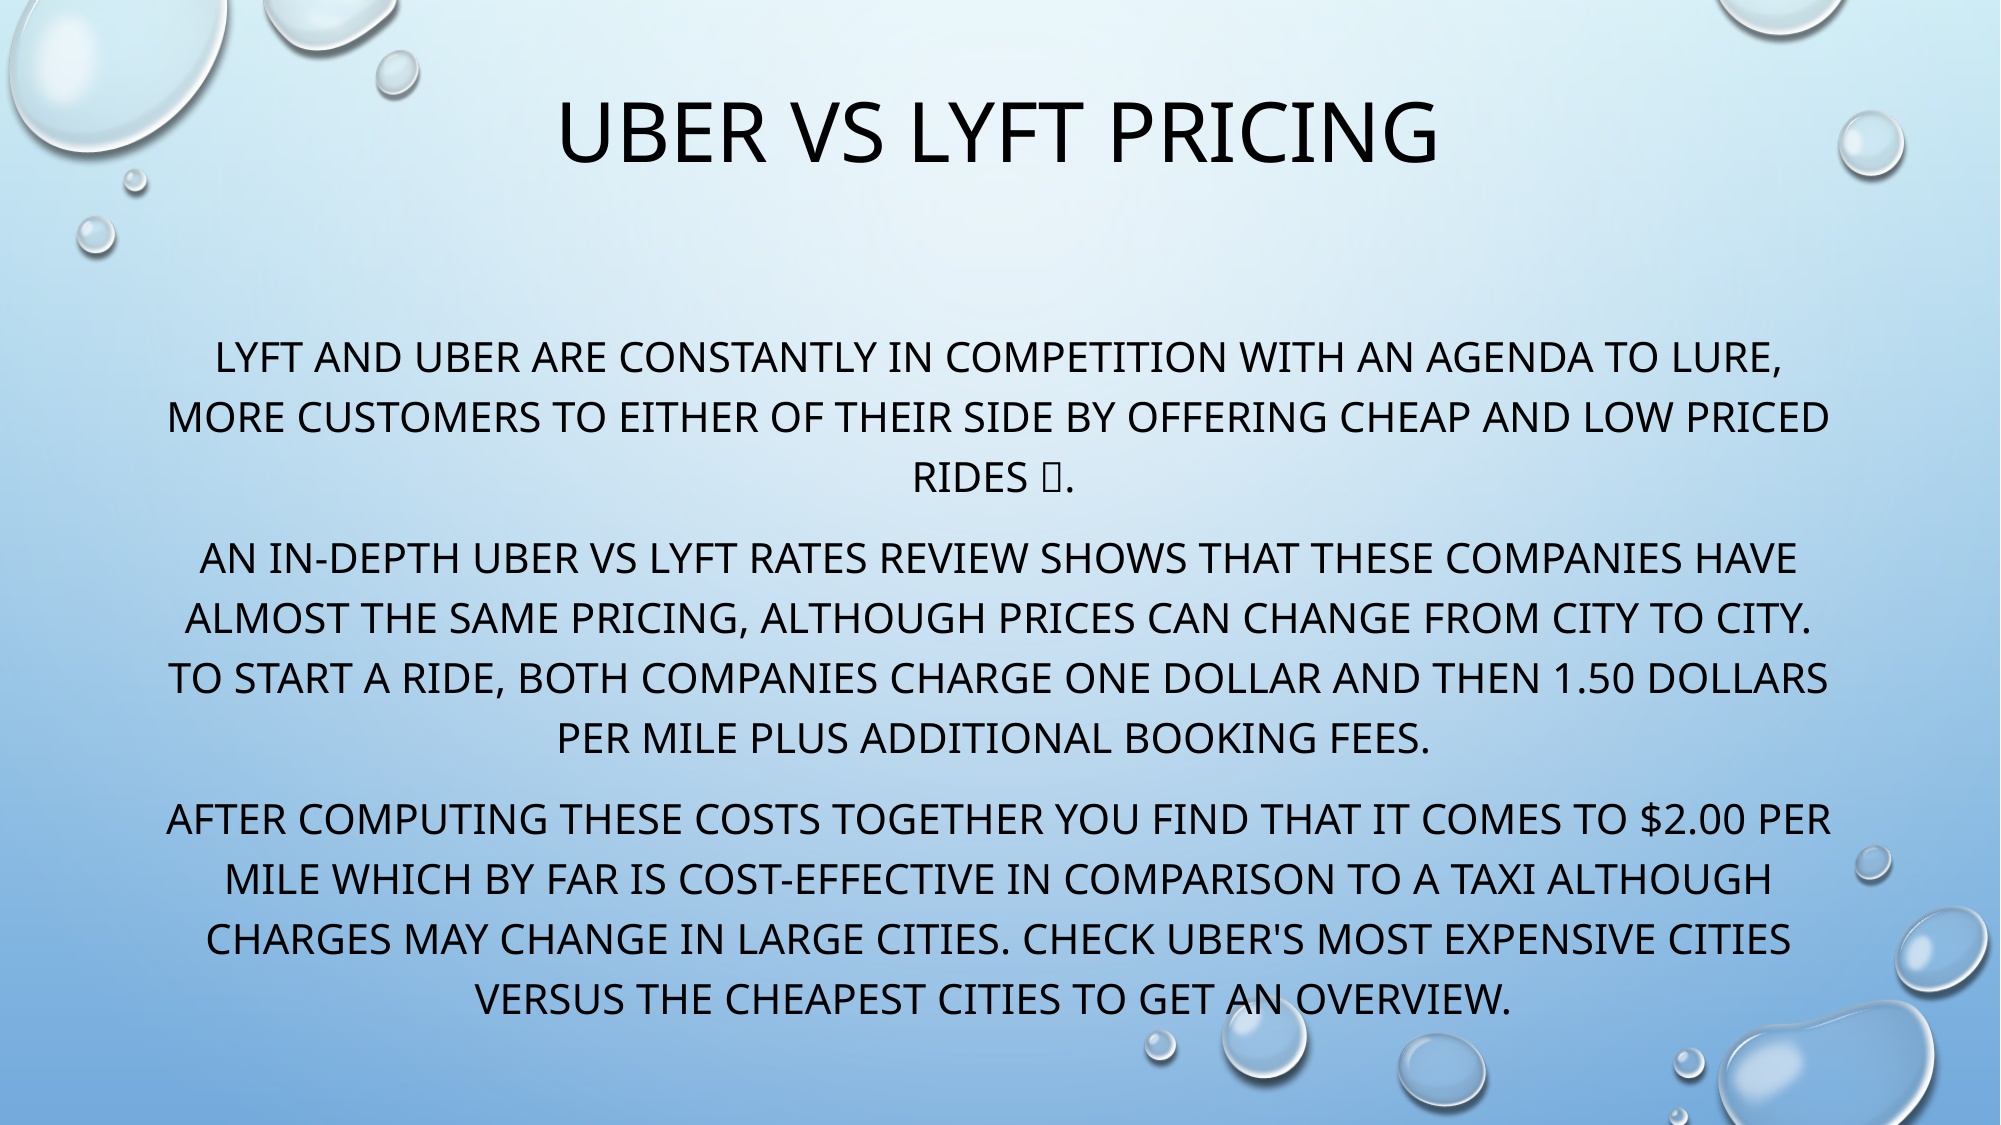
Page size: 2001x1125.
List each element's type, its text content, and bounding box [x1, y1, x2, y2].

picture [0, 0, 2000, 1125]
list Lyft and Uber are constantly in competition with an agenda to lure, more customers to either of their side by offering cheap and low priced rides 🤑. An in-depth Uber vs Lyft rates review shows that these companies have almost the same pricing, although prices can change from city to city. To start a ride, both companies charge one dollar and then 1.50 dollars per mile plus additional booking fees. After computing these costs together you find that it comes to $2.00 per mile which by far is cost-effective in comparison to a taxi although charges may change in large cities. Check Uber's most expensive cities versus the cheapest cities to get an overview. [149, 313, 1848, 1061]
title Uber vs Lyft pricing [149, 64, 1848, 289]
